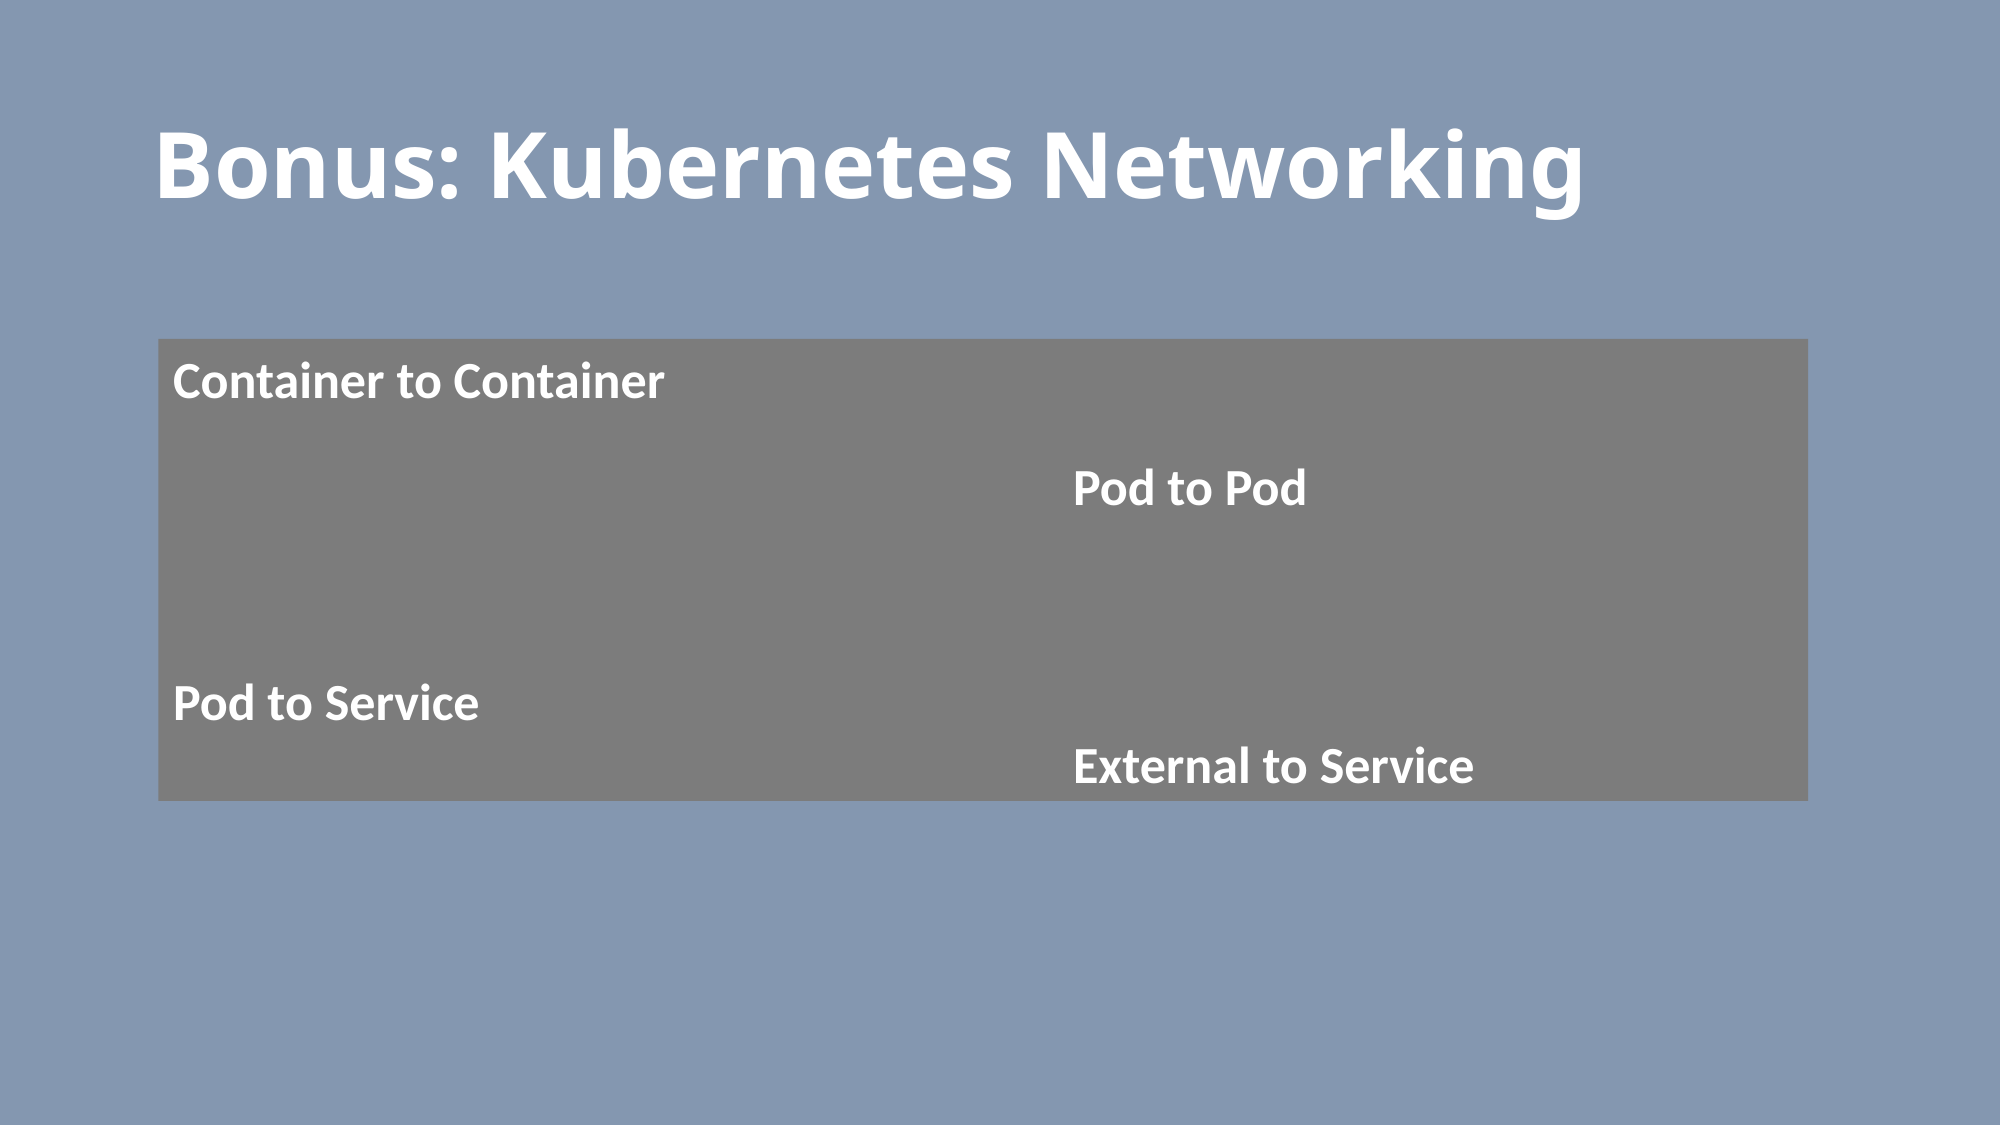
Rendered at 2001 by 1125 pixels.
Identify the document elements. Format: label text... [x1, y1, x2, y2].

text_box Container to Container Pod to Pod Pod to Service External to Service [158, 338, 1809, 801]
title Bonus: Kubernetes Networking [137, 59, 1863, 278]
text_box [154, 312, 2000, 952]
